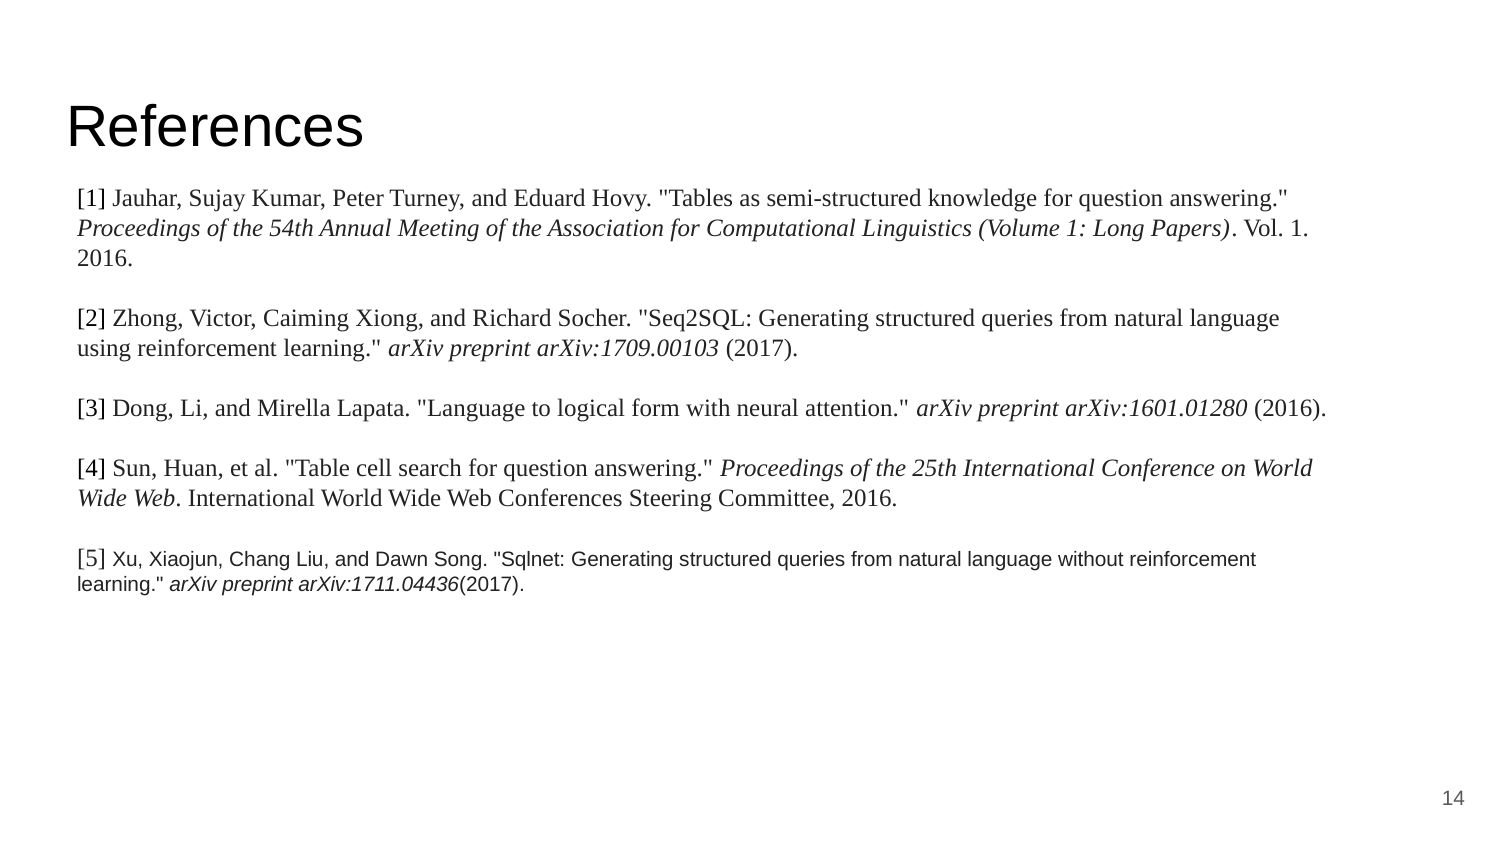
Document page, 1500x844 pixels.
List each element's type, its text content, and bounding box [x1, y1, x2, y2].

slide_number 14 [1389, 764, 1480, 830]
title References [51, 72, 1449, 167]
text_box [1] Jauhar, Sujay Kumar, Peter Turney, and Eduard Hovy. "Tables as semi-structured knowledge for question answering." Proceedings of the 54th Annual Meeting of the Association for Computational Linguistics (Volume 1: Long Papers). Vol. 1. 2016. [2] Zhong, Victor, Caiming Xiong, and Richard Socher. "Seq2SQL: Generating structured queries from natural language using reinforcement learning." arXiv preprint arXiv:1709.00103 (2017). [3] Dong, Li, and Mirella Lapata. "Language to logical form with neural attention." arXiv preprint arXiv:1601.01280 (2016). [4] Sun, Huan, et al. "Table cell search for question answering." Proceedings of the 25th International Conference on World Wide Web. International World Wide Web Conferences Steering Committee, 2016. [5] Xu, Xiaojun, Chang Liu, and Dawn Song. "Sqlnet: Generating structured queries from natural language without reinforcement learning." arXiv preprint arXiv:1711.04436(2017). [62, 166, 1351, 736]
